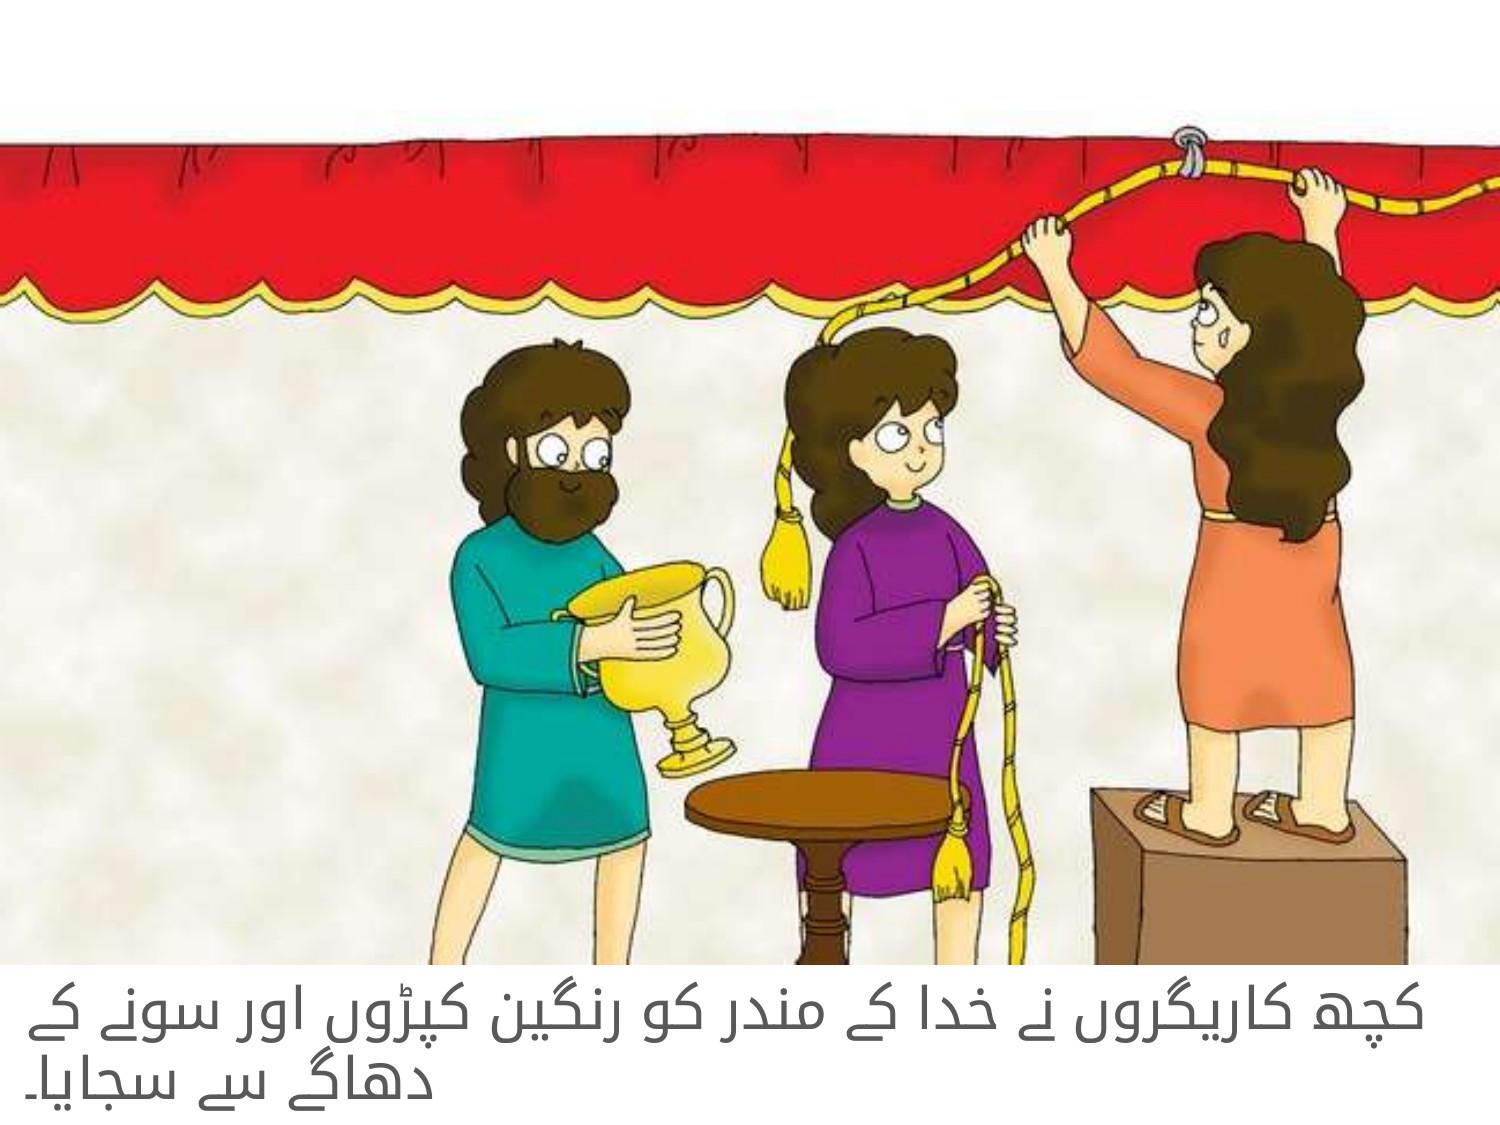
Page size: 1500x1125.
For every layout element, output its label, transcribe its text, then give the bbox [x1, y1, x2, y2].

text_box کچھ کاریگروں نے خدا کے مندر کو رنگین کپڑوں اور سونے کے دھاگے سے سجایا۔ [11, 973, 1498, 1119]
picture [0, 0, 1500, 965]
